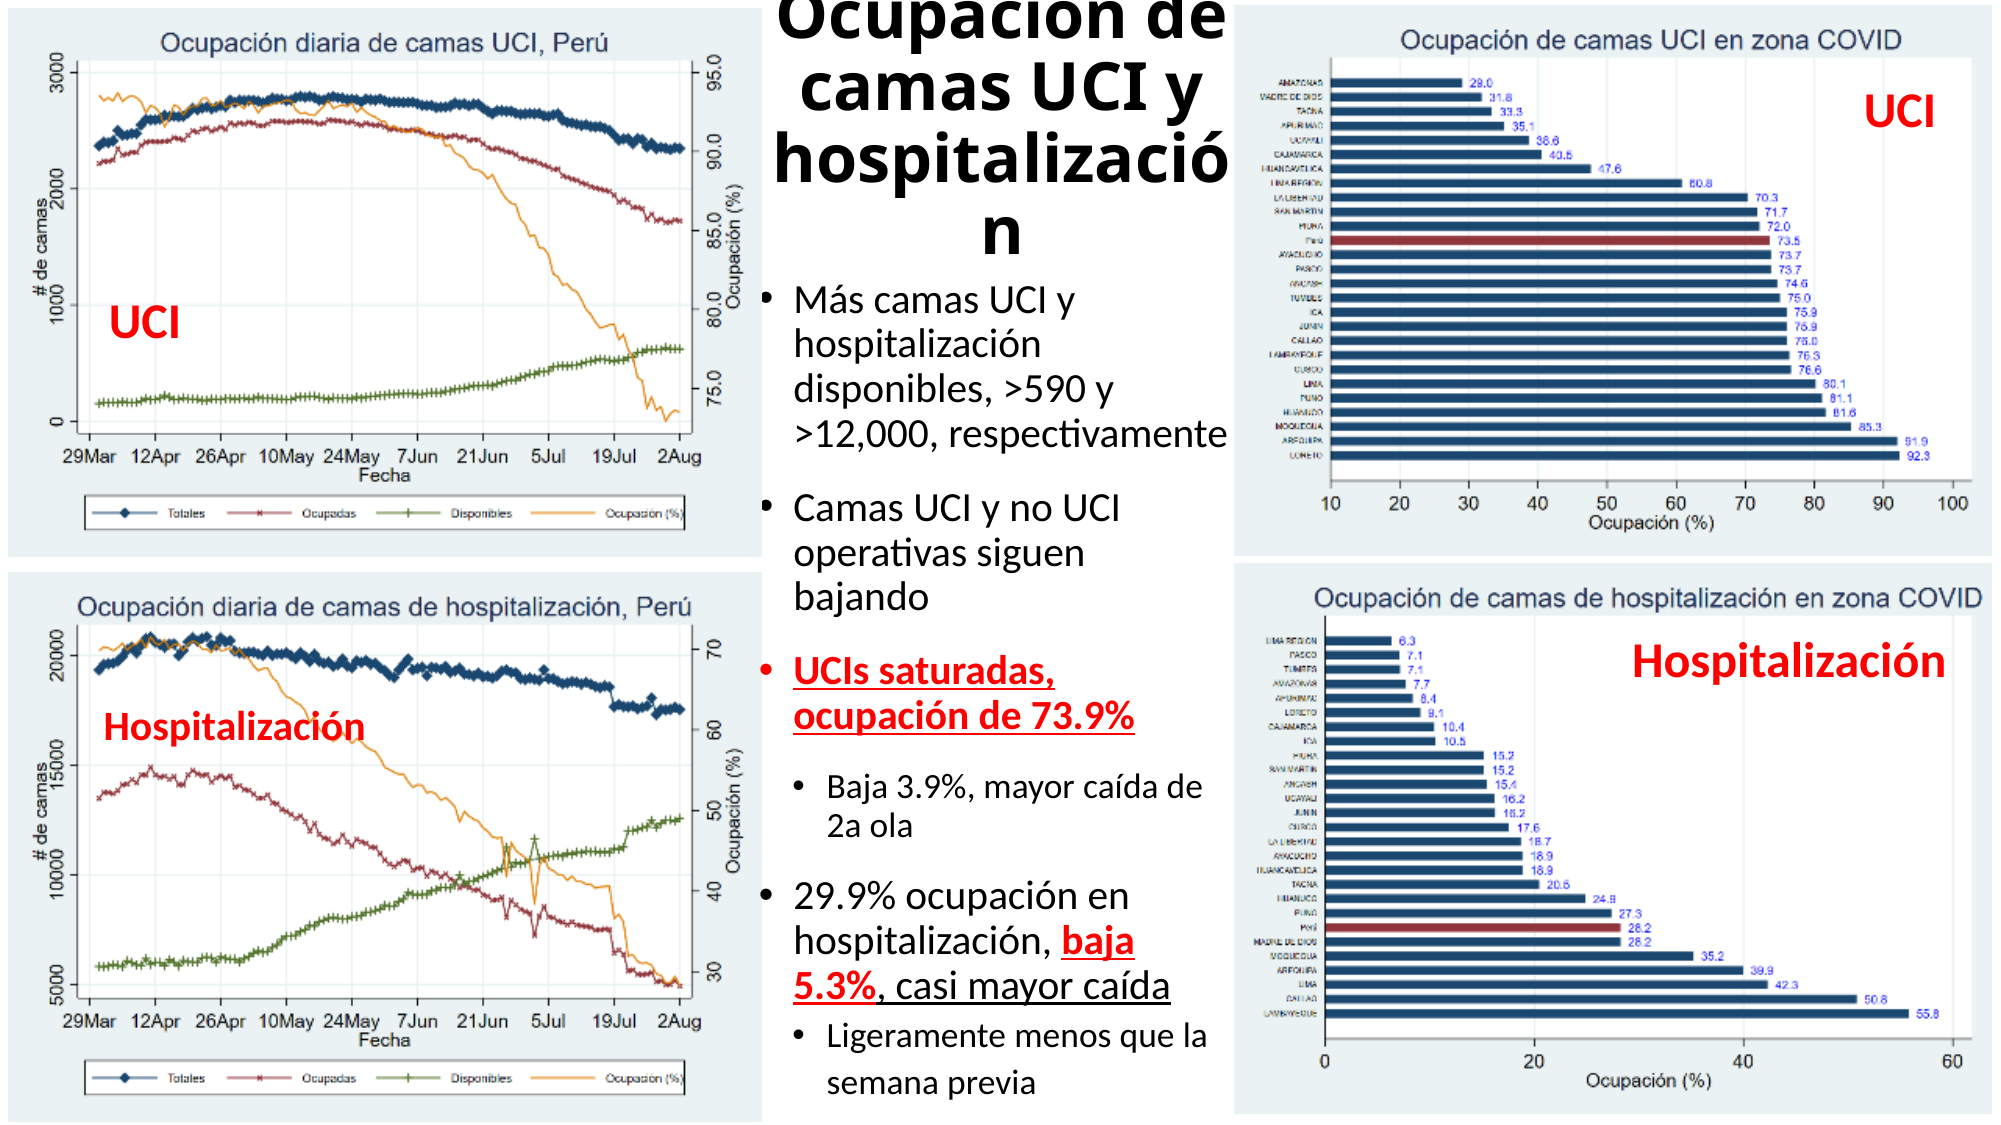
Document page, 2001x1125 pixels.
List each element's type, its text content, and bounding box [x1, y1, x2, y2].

picture [8, 572, 762, 1122]
picture [1234, 563, 1992, 1114]
title Ocupación de camas UCI y hospitalización [750, 4, 1253, 247]
picture [1234, 5, 1992, 557]
picture [8, 8, 762, 557]
list Más camas UCI y hospitalización disponibles, >590 y >12,000, respectivamente Camas UCI y no UCI operativas siguen bajando UCIs saturadas, ocupación de 73.9% Baja 3.9%, mayor caída de 2a ola 29.9% ocupación en hospitalización, baja 5.3%, casi mayor caída Ligeramente menos que la semana previa [743, 270, 1247, 1123]
